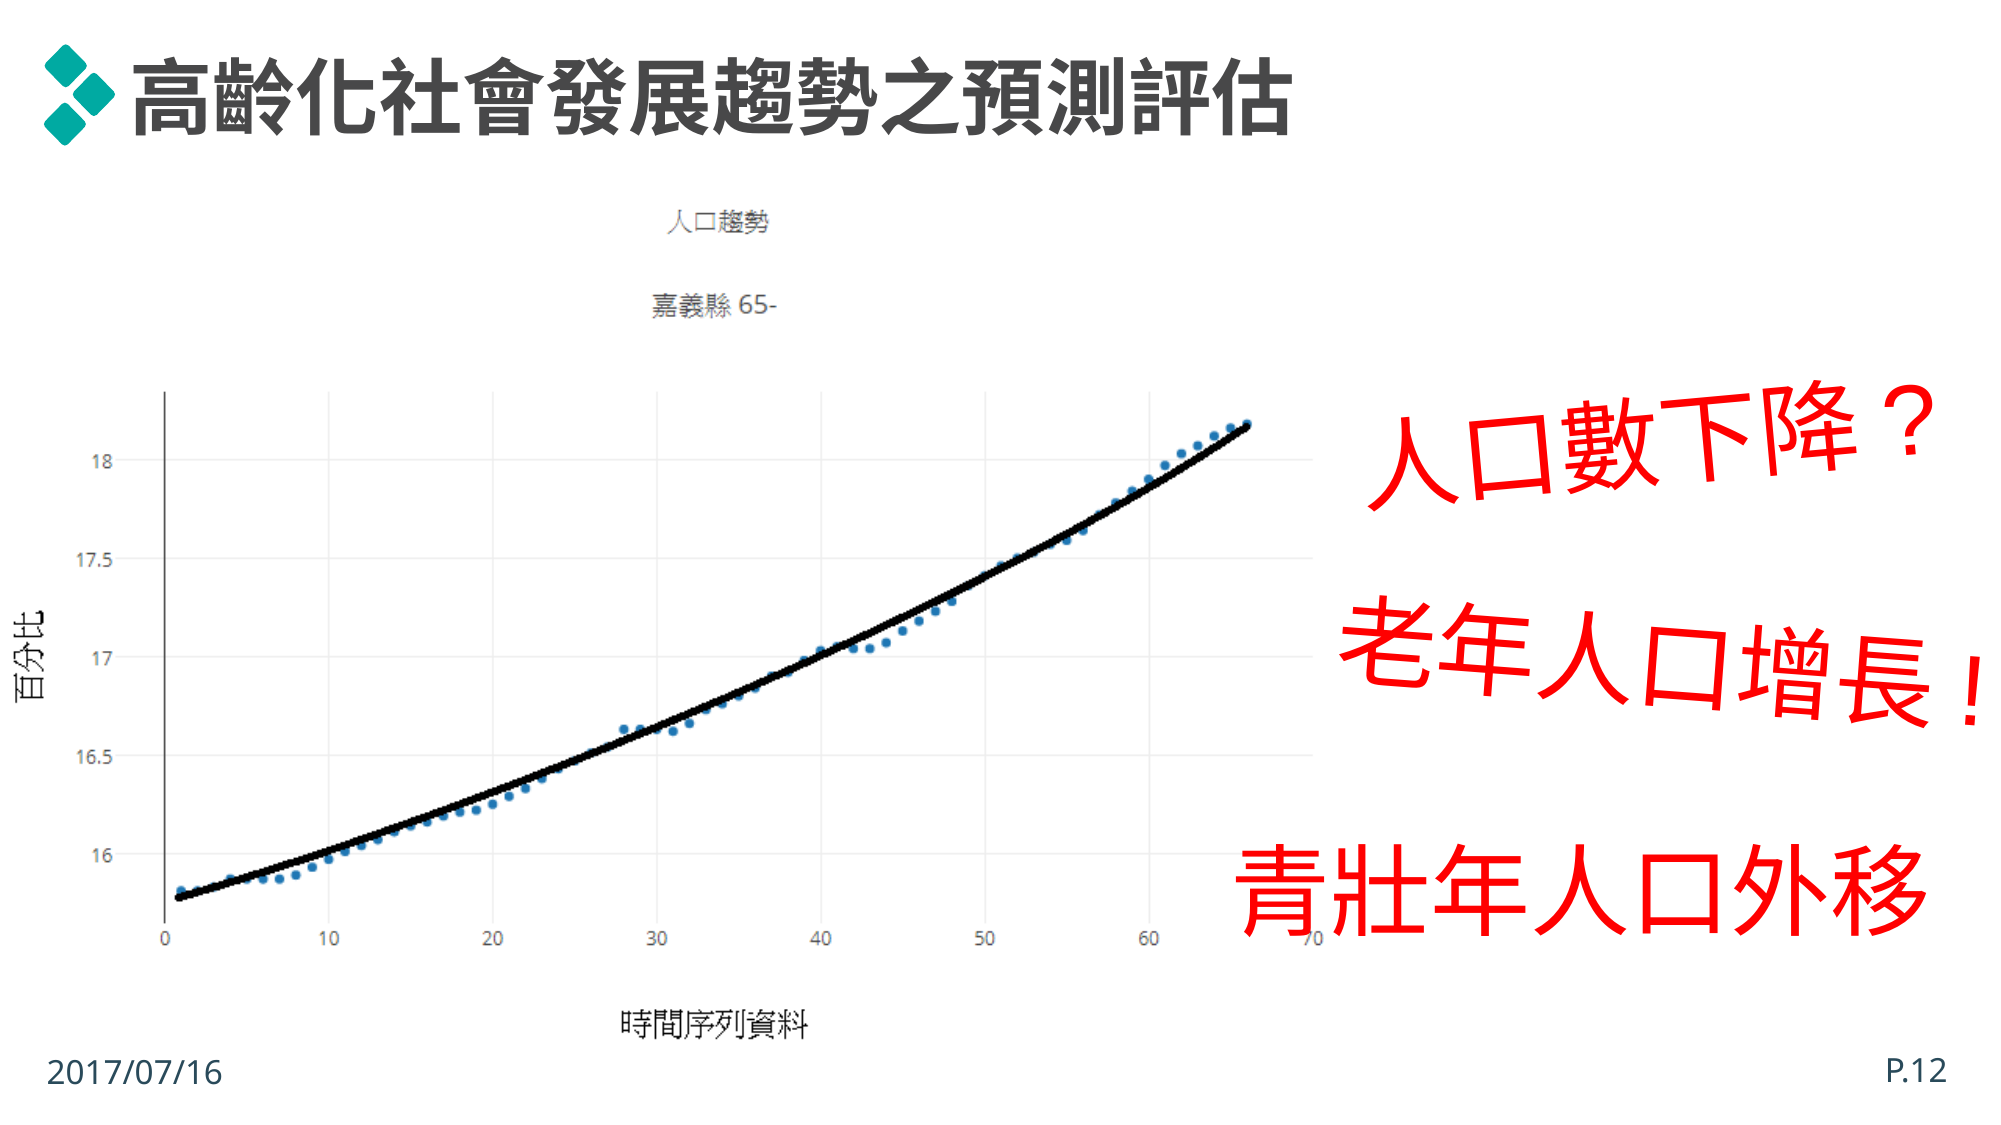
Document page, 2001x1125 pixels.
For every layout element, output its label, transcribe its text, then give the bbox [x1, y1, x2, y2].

title 高齡化社會發展趨勢之預測評估 [114, 43, 1915, 148]
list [31, 191, 1312, 279]
text_box 青壯年人口外移 [1352, 821, 1946, 957]
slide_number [31, 1052, 275, 1104]
slide_number P.12 [1720, 1042, 1963, 1102]
text_box 老年人口增長! [1352, 570, 2000, 755]
footer [275, 1042, 1963, 1103]
text_box 人口數下降? [1352, 343, 1959, 535]
picture [0, 281, 1349, 1044]
